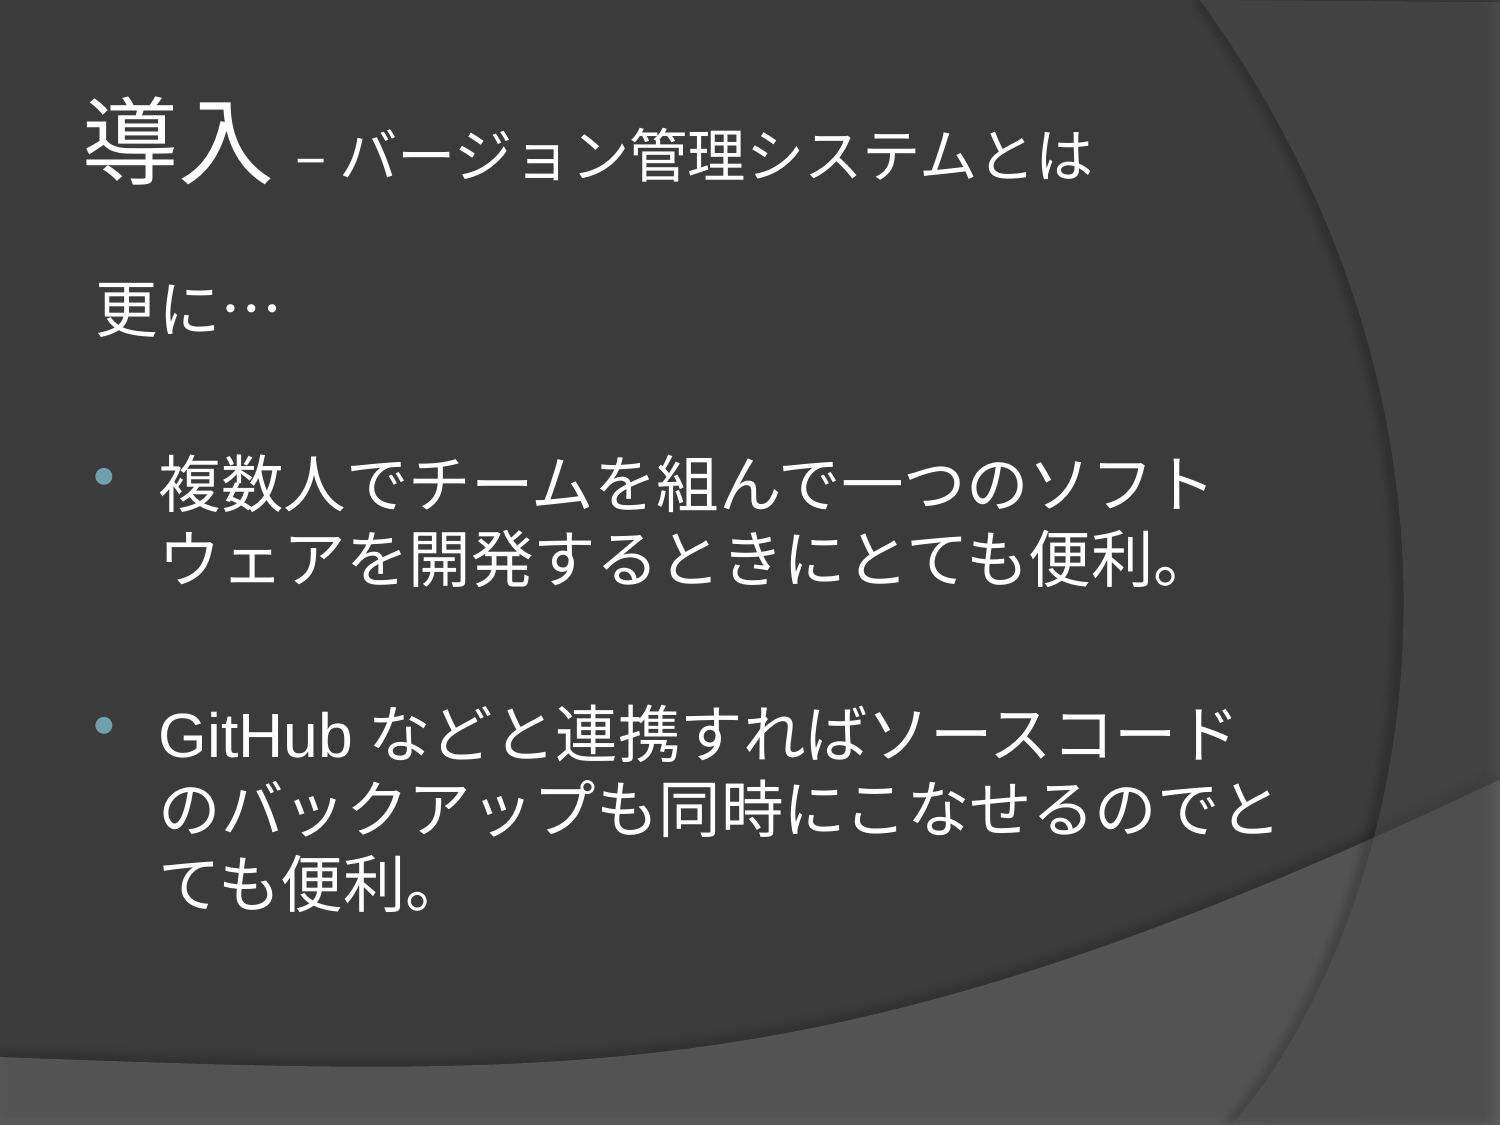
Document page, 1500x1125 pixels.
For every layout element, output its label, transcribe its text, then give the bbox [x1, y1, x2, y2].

title 導入 – バージョン管理システムとは [75, 45, 1300, 233]
list 更に… 複数人でチームを組んで一つのソフトウェアを開発するときにとても便利。 GitHubなどと連携すればソースコードのバックアップも同時にこなせるのでとても便利。 [75, 262, 1300, 1005]
